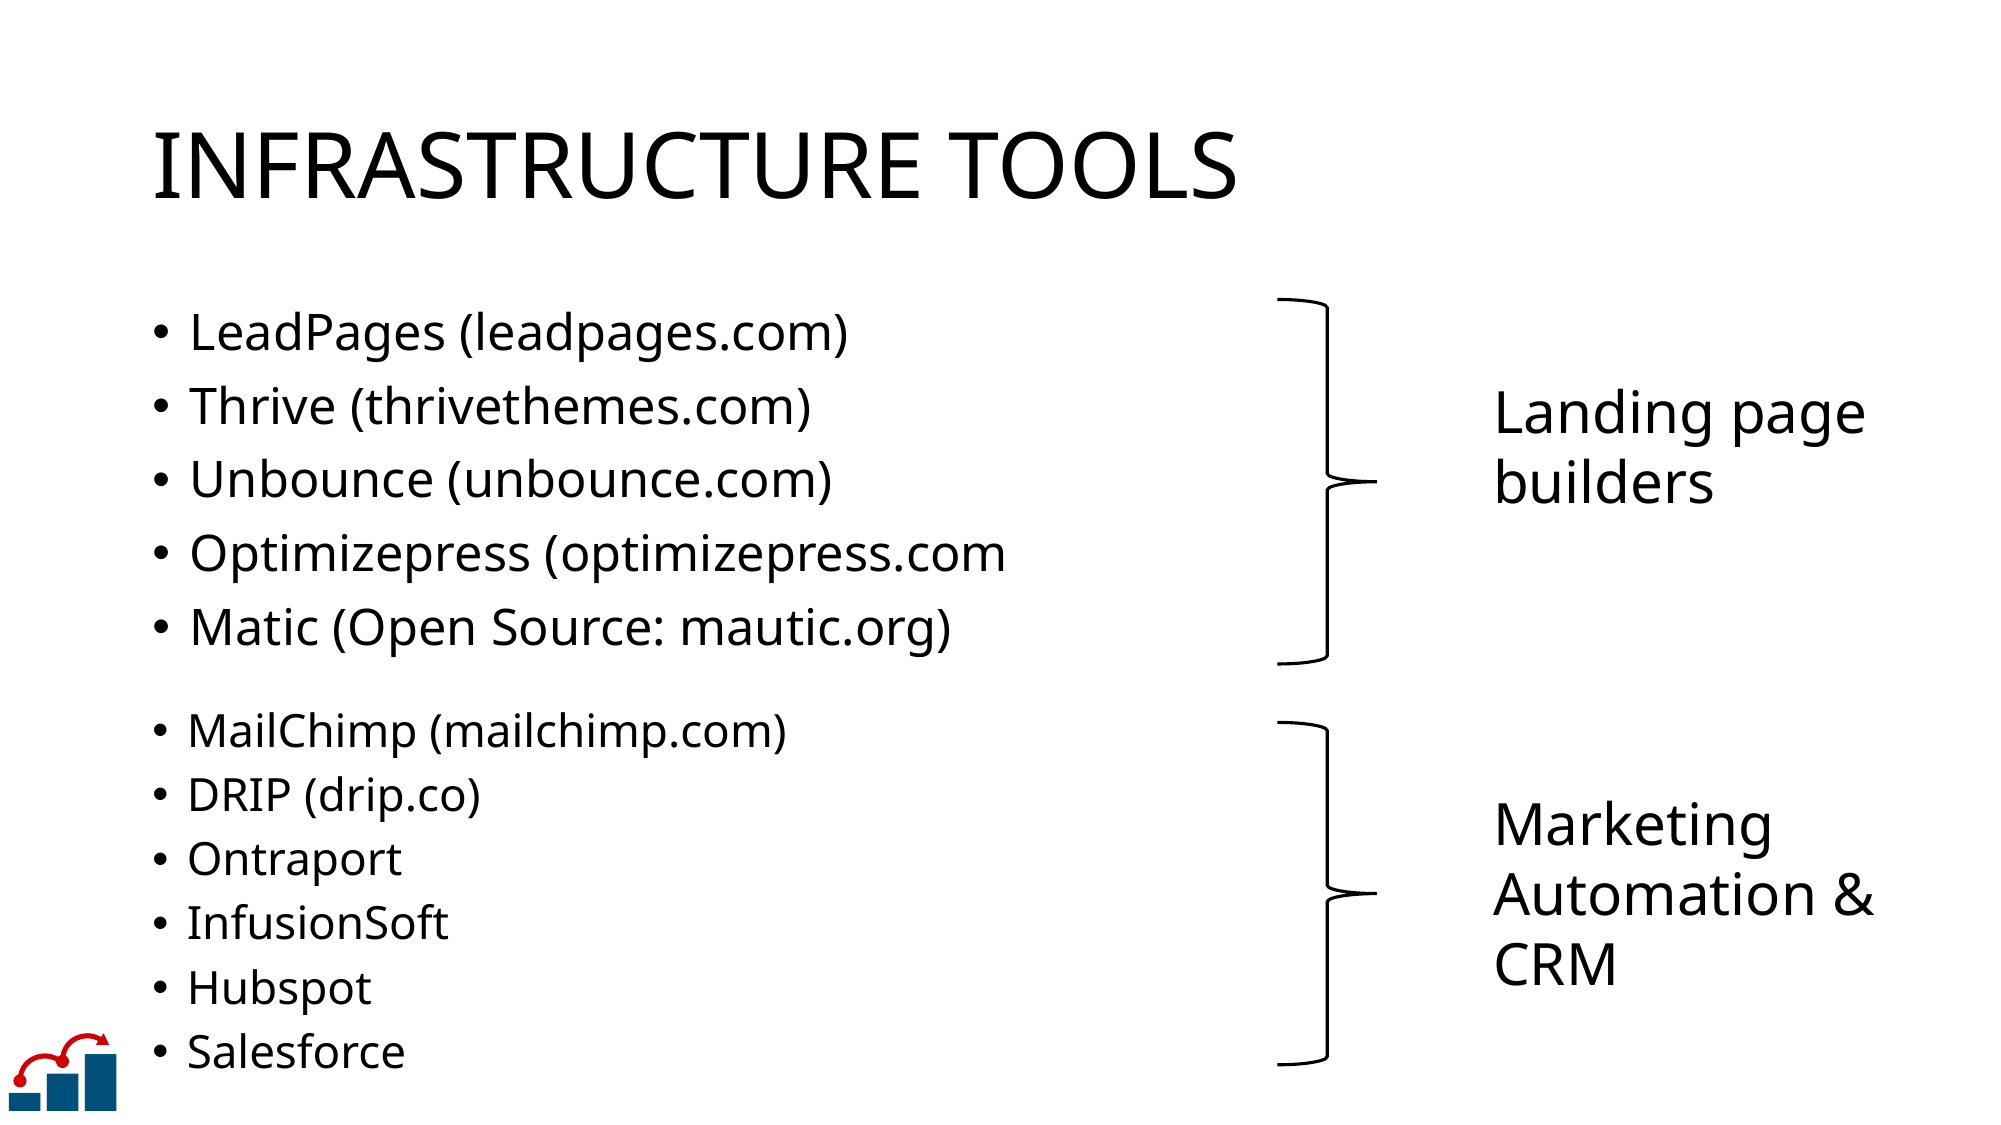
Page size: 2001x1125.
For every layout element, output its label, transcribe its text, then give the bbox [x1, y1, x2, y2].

title INFRASTRUCTURE TOOLS [137, 59, 1863, 278]
picture [0, 1025, 125, 1125]
text_box MailChimp (mailchimp.com) DRIP (drip.co) Ontraport InfusionSoft Hubspot Salesforce [137, 700, 1317, 1088]
text_box Marketing Automation & CRM [1478, 780, 1897, 1005]
text_box [1277, 297, 1377, 666]
text_box Landing page builders [1478, 368, 1897, 523]
text_box [1277, 720, 1377, 1067]
list LeadPages (leadpages.com) Thrive (thrivethemes.com) Unbounce (unbounce.com) Optimizepress (optimizepress.com Matic (Open Source: mautic.org) [137, 299, 1277, 664]
